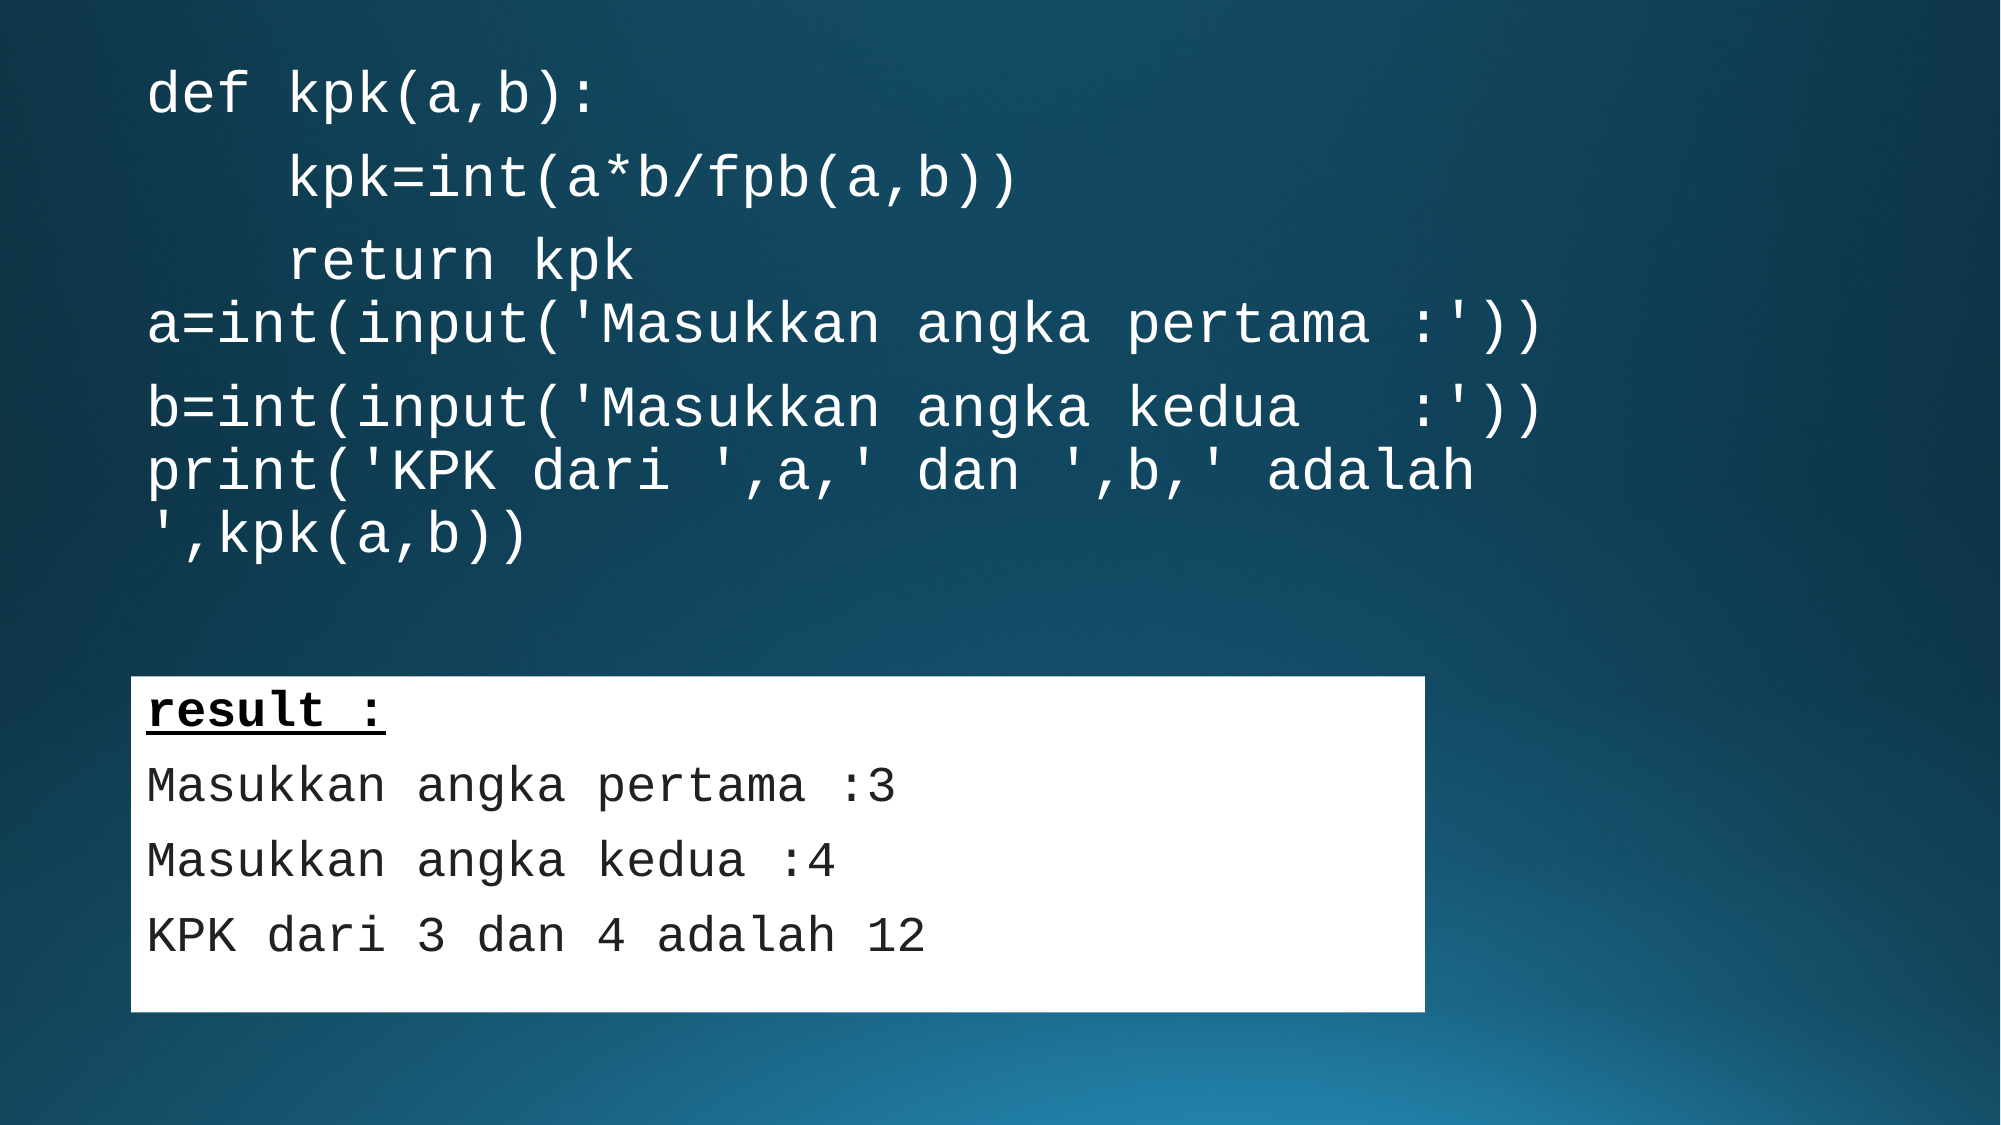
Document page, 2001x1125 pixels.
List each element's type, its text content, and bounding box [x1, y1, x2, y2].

text_box result : Masukkan angka pertama :3 Masukkan angka kedua :4 KPK dari 3 dan 4 adalah 12 [131, 676, 1425, 1013]
list def kpk(a,b): kpk=int(a*b/fpb(a,b)) return kpk a=int(input('Masukkan angka pertama :')) b=int(input('Masukkan angka kedua :')) print('KPK dari ',a,' dan ',b,' adalah ',kpk(a,b)) [131, 54, 1810, 645]
picture [0, 0, 2001, 1125]
